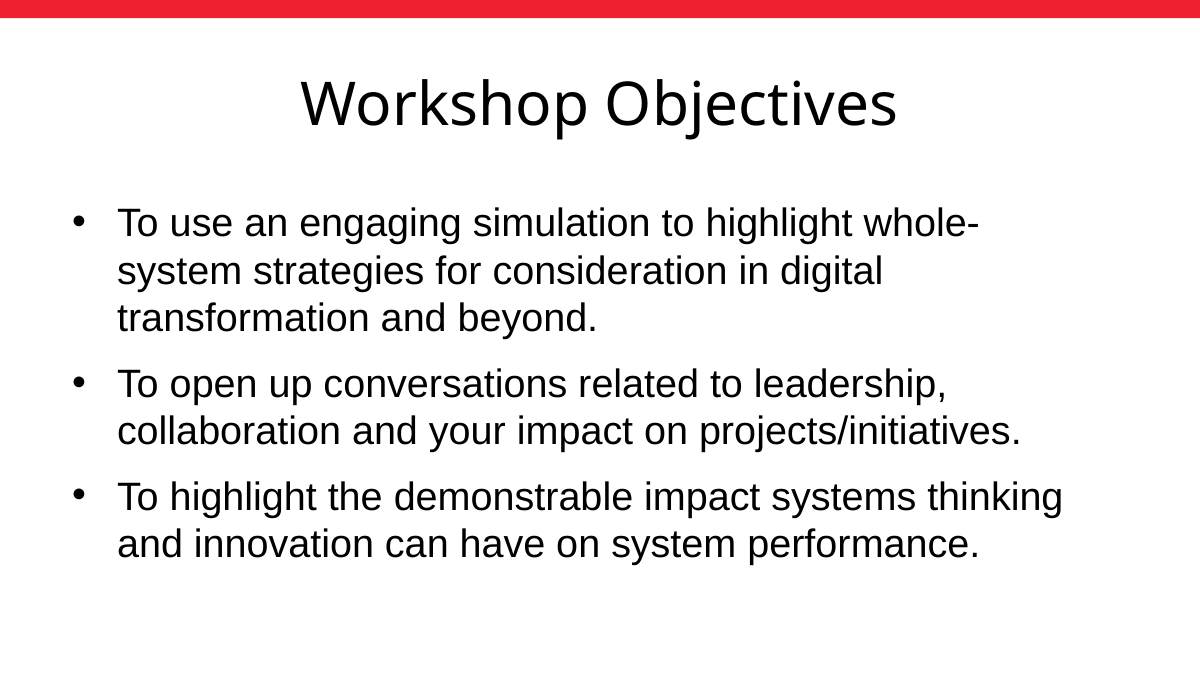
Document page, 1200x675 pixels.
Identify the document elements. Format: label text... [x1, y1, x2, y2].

title Workshop Objectives [60, 44, 1140, 158]
text_box [0, 0, 1200, 19]
list To use an engaging simulation to highlight whole-system strategies for consideration in digital transformation and beyond. To open up conversations related to leadership, collaboration and your impact on projects/initiatives. To highlight the demonstrable impact systems thinking and innovation can have on system performance. [60, 191, 1088, 581]
